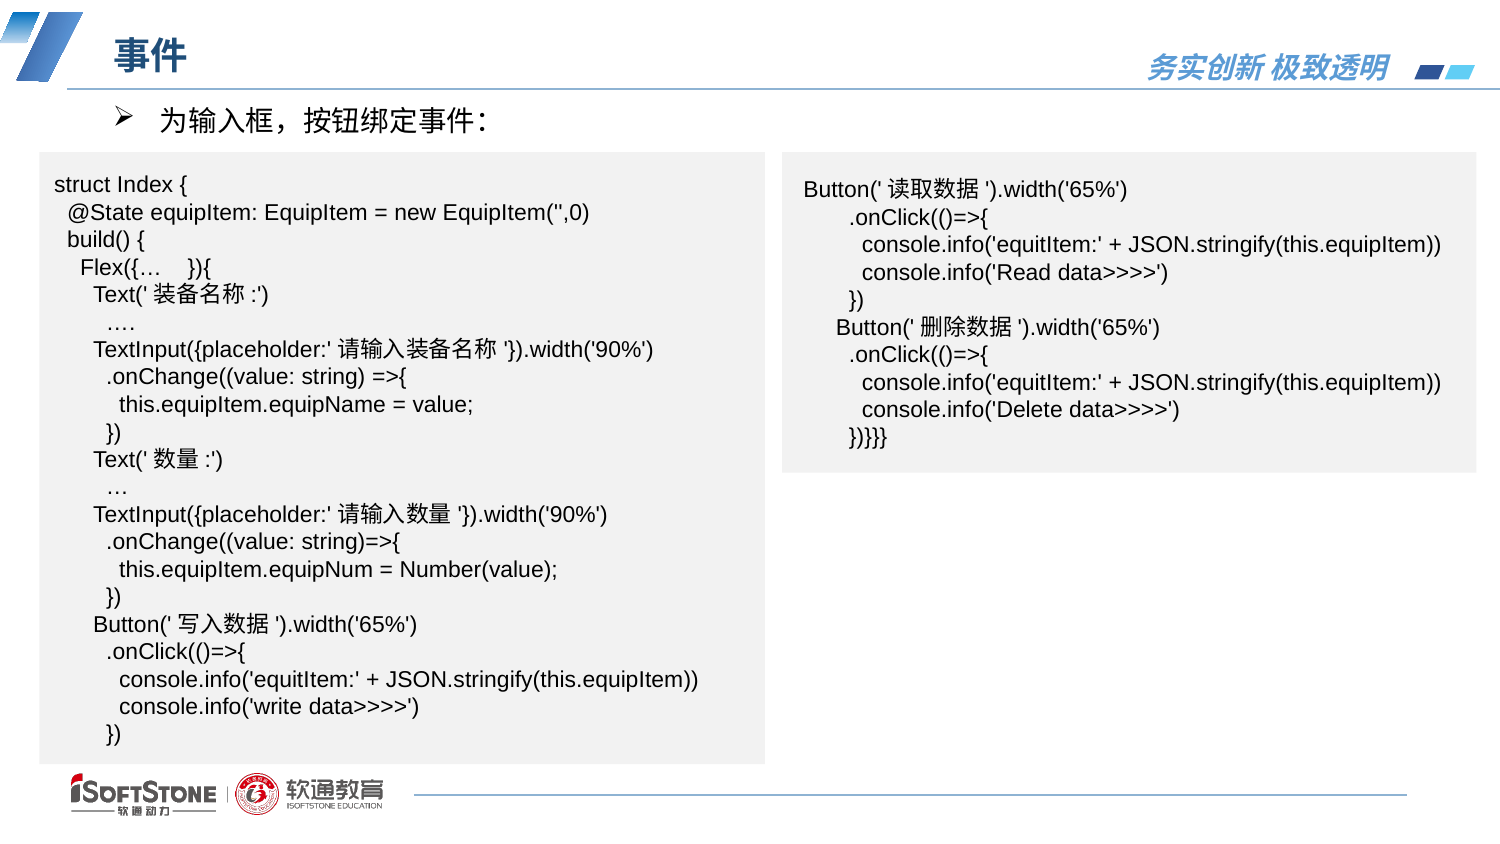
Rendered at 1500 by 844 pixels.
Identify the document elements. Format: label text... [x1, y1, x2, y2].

picture [235, 773, 383, 815]
text_box struct Index { @State equipItem: EquipItem = new EquipItem('',0) build() { Flex({… }){ Text('装备名称:') …. TextInput({placeholder:'请输入装备名称'}).width('90%') .onChange((value: string) =>{ this.equipItem.equipName = value; }) Text('数量:') … TextInput({placeholder:'请输入数量'}).width('90%') .onChange((value: string)=>{ this.equipItem.equipNum = Number(value); }) Button('写入数据').width('65%') .onClick(()=>{ console.info('equitItem:' + JSON.stringify(this.equipItem)) console.info('write data>>>>') }) [38, 151, 766, 766]
text_box Button('读取数据').width('65%') .onClick(()=>{ console.info('equitItem:' + JSON.stringify(this.equipItem)) console.info('Read data>>>>') }) Button('删除数据').width('65%') .onClick(()=>{ console.info('equitItem:' + JSON.stringify(this.equipItem)) console.info('Delete data>>>>') })}}} [781, 151, 1478, 474]
text_box 为输入框，按钮绑定事件： [98, 95, 849, 145]
title 事件 [98, 27, 625, 88]
picture [48, 766, 231, 823]
